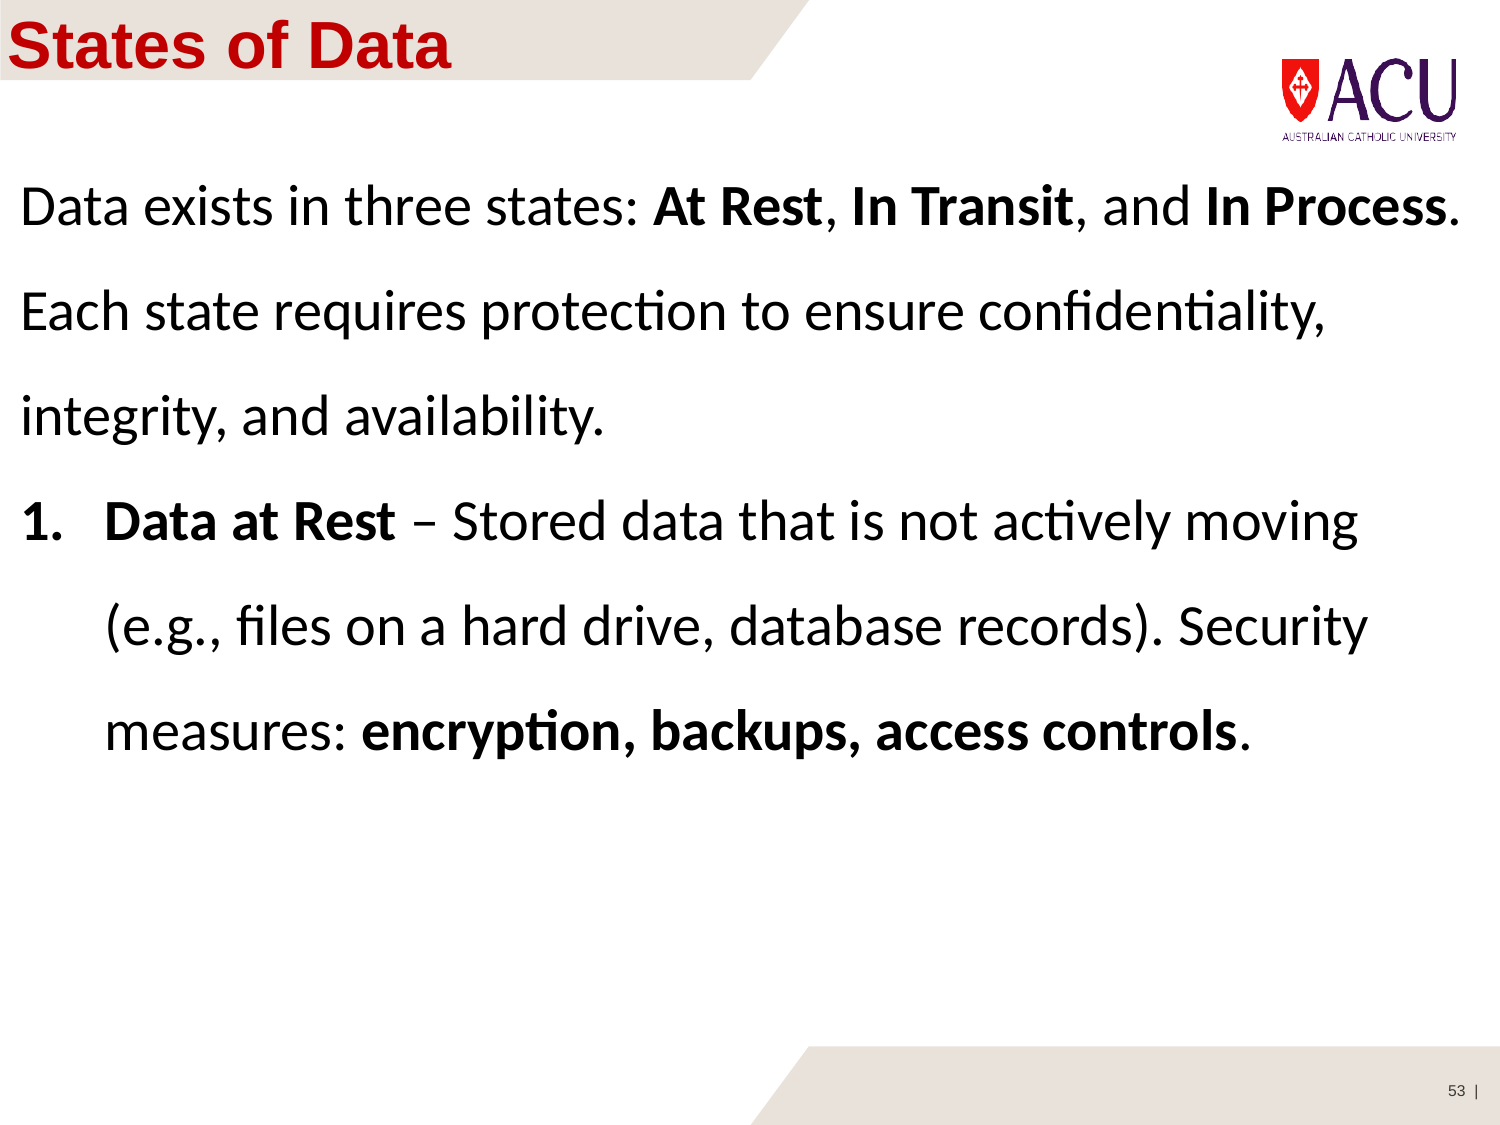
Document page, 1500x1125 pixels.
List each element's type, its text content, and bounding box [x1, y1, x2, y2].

text_box Data exists in three states: At Rest, In Transit, and In Process. Each state requires protection to ensure confidentiality, integrity, and availability. Data at Rest – Stored data that is not actively moving (e.g., files on a hard drive, database records). Security measures: encryption, backups, access controls. [5, 124, 1500, 770]
slide_number 53 | [1446, 1080, 1481, 1125]
title States of Data [5, 0, 454, 124]
picture [1282, 58, 1456, 124]
